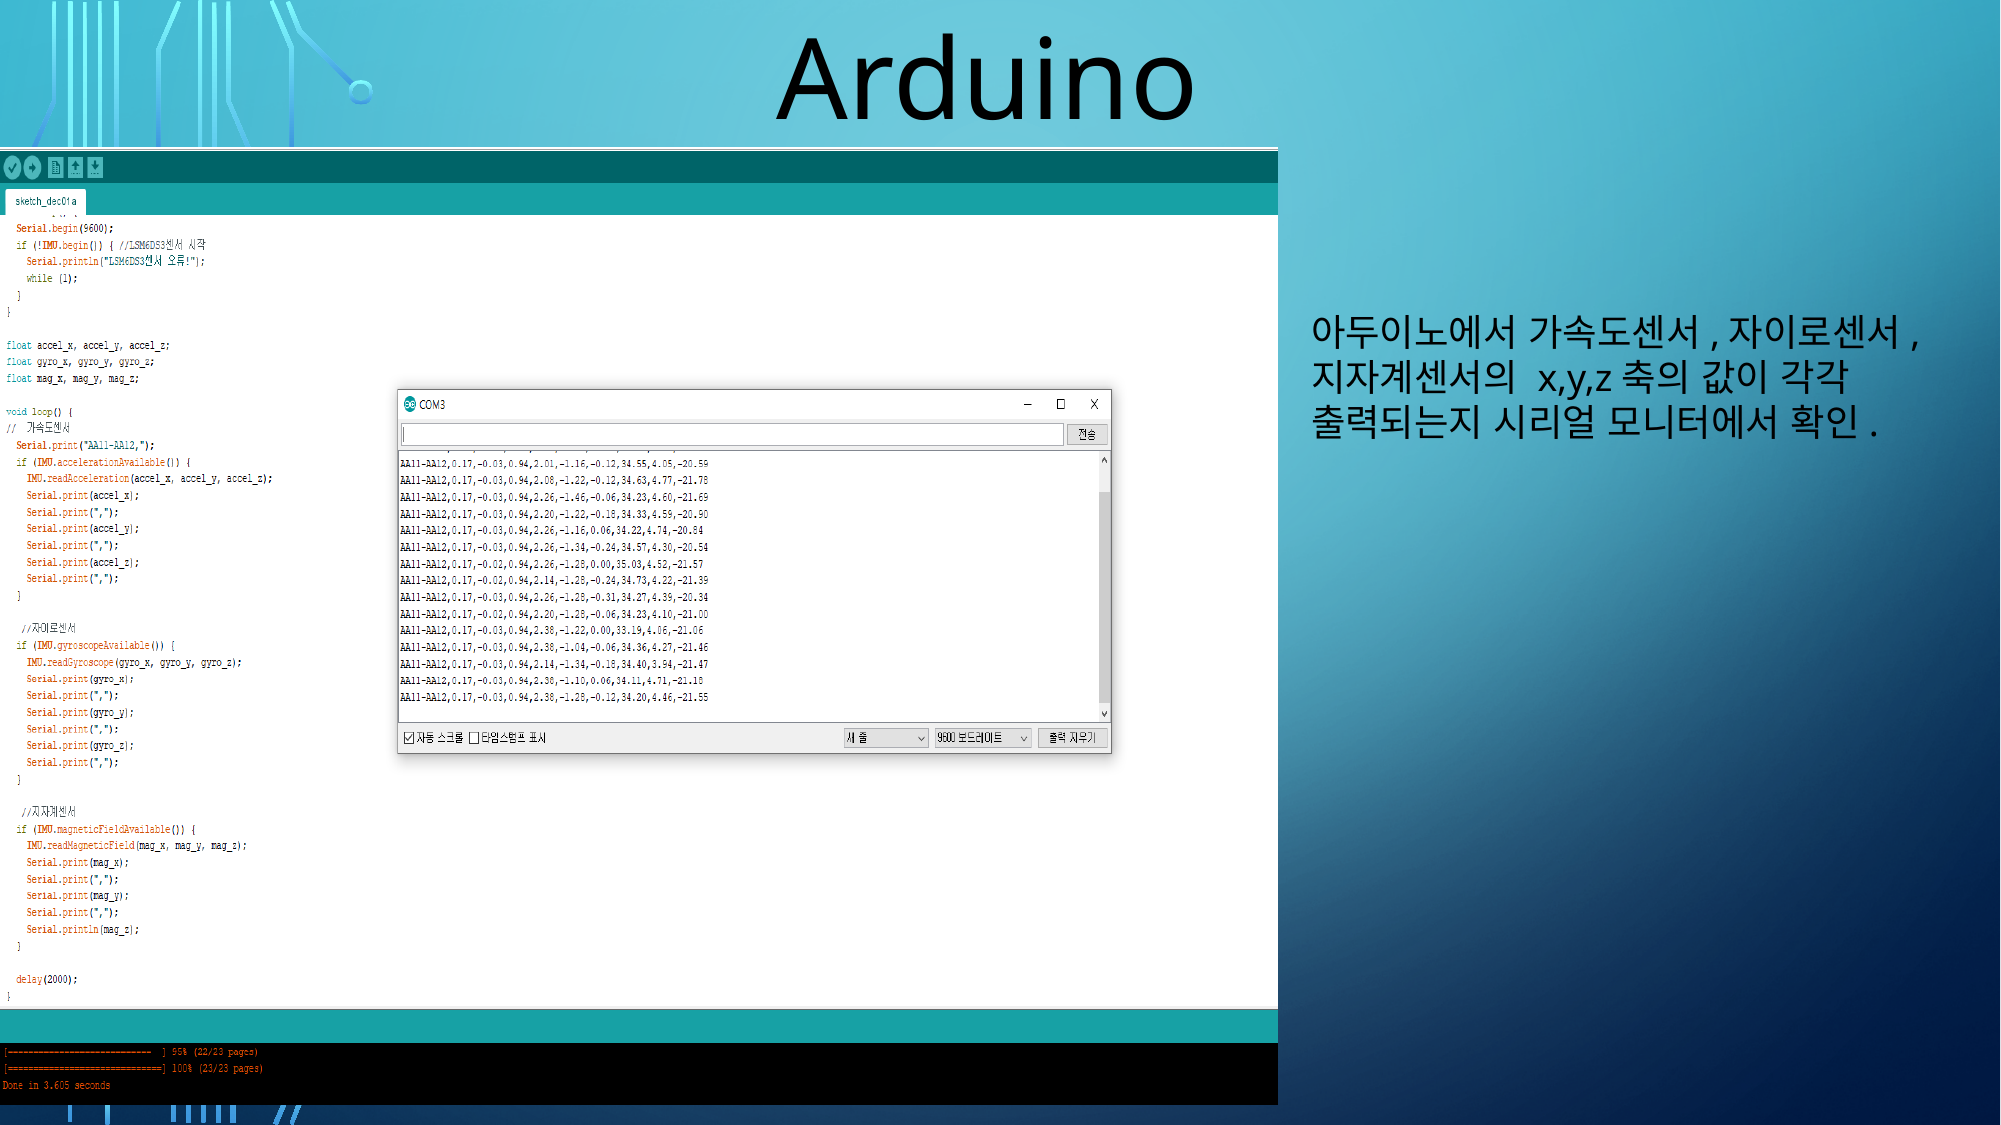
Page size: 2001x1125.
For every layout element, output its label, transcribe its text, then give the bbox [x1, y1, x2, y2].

picture [0, 146, 1278, 1106]
text_box Arduino [363, 0, 1612, 150]
text_box 아두이노에서 가속도센서,자이로센서,지자계센서의 x,y,z축의 값이 각각 출력되는지 시리얼 모니터에서 확인. [1296, 301, 1948, 452]
